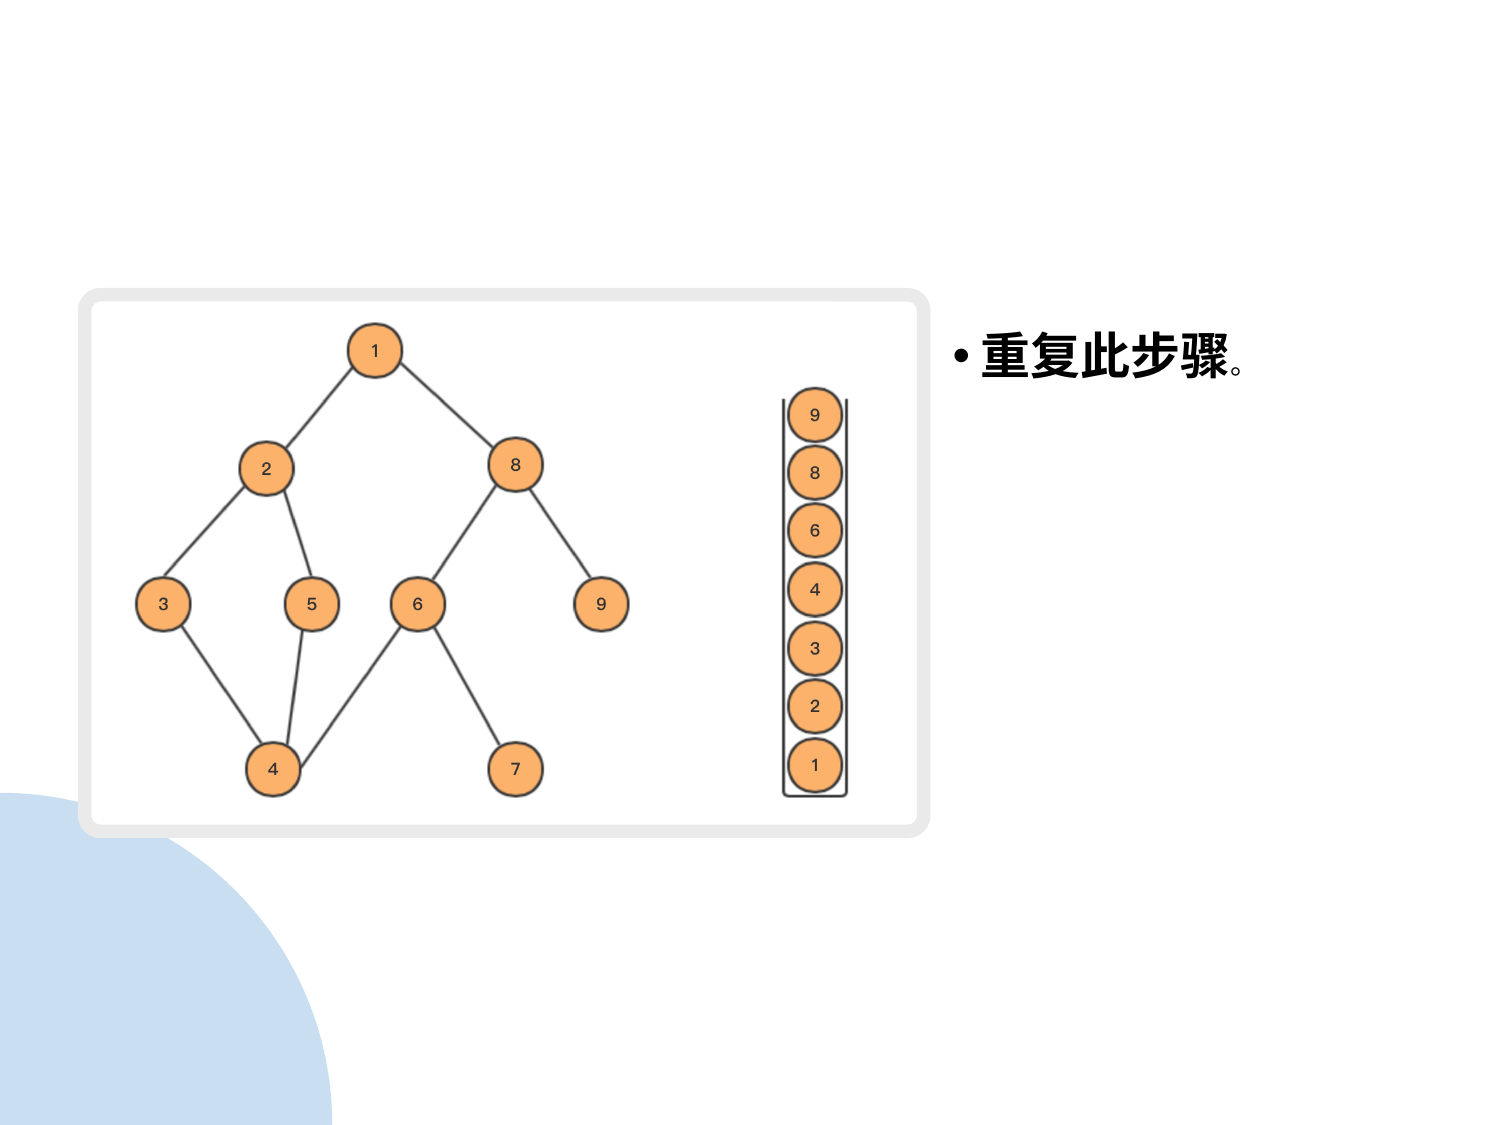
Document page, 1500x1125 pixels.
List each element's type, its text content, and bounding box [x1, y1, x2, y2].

picture [84, 294, 924, 832]
list 重复此步骤。 [937, 323, 1350, 802]
text_box [0, 792, 333, 1125]
